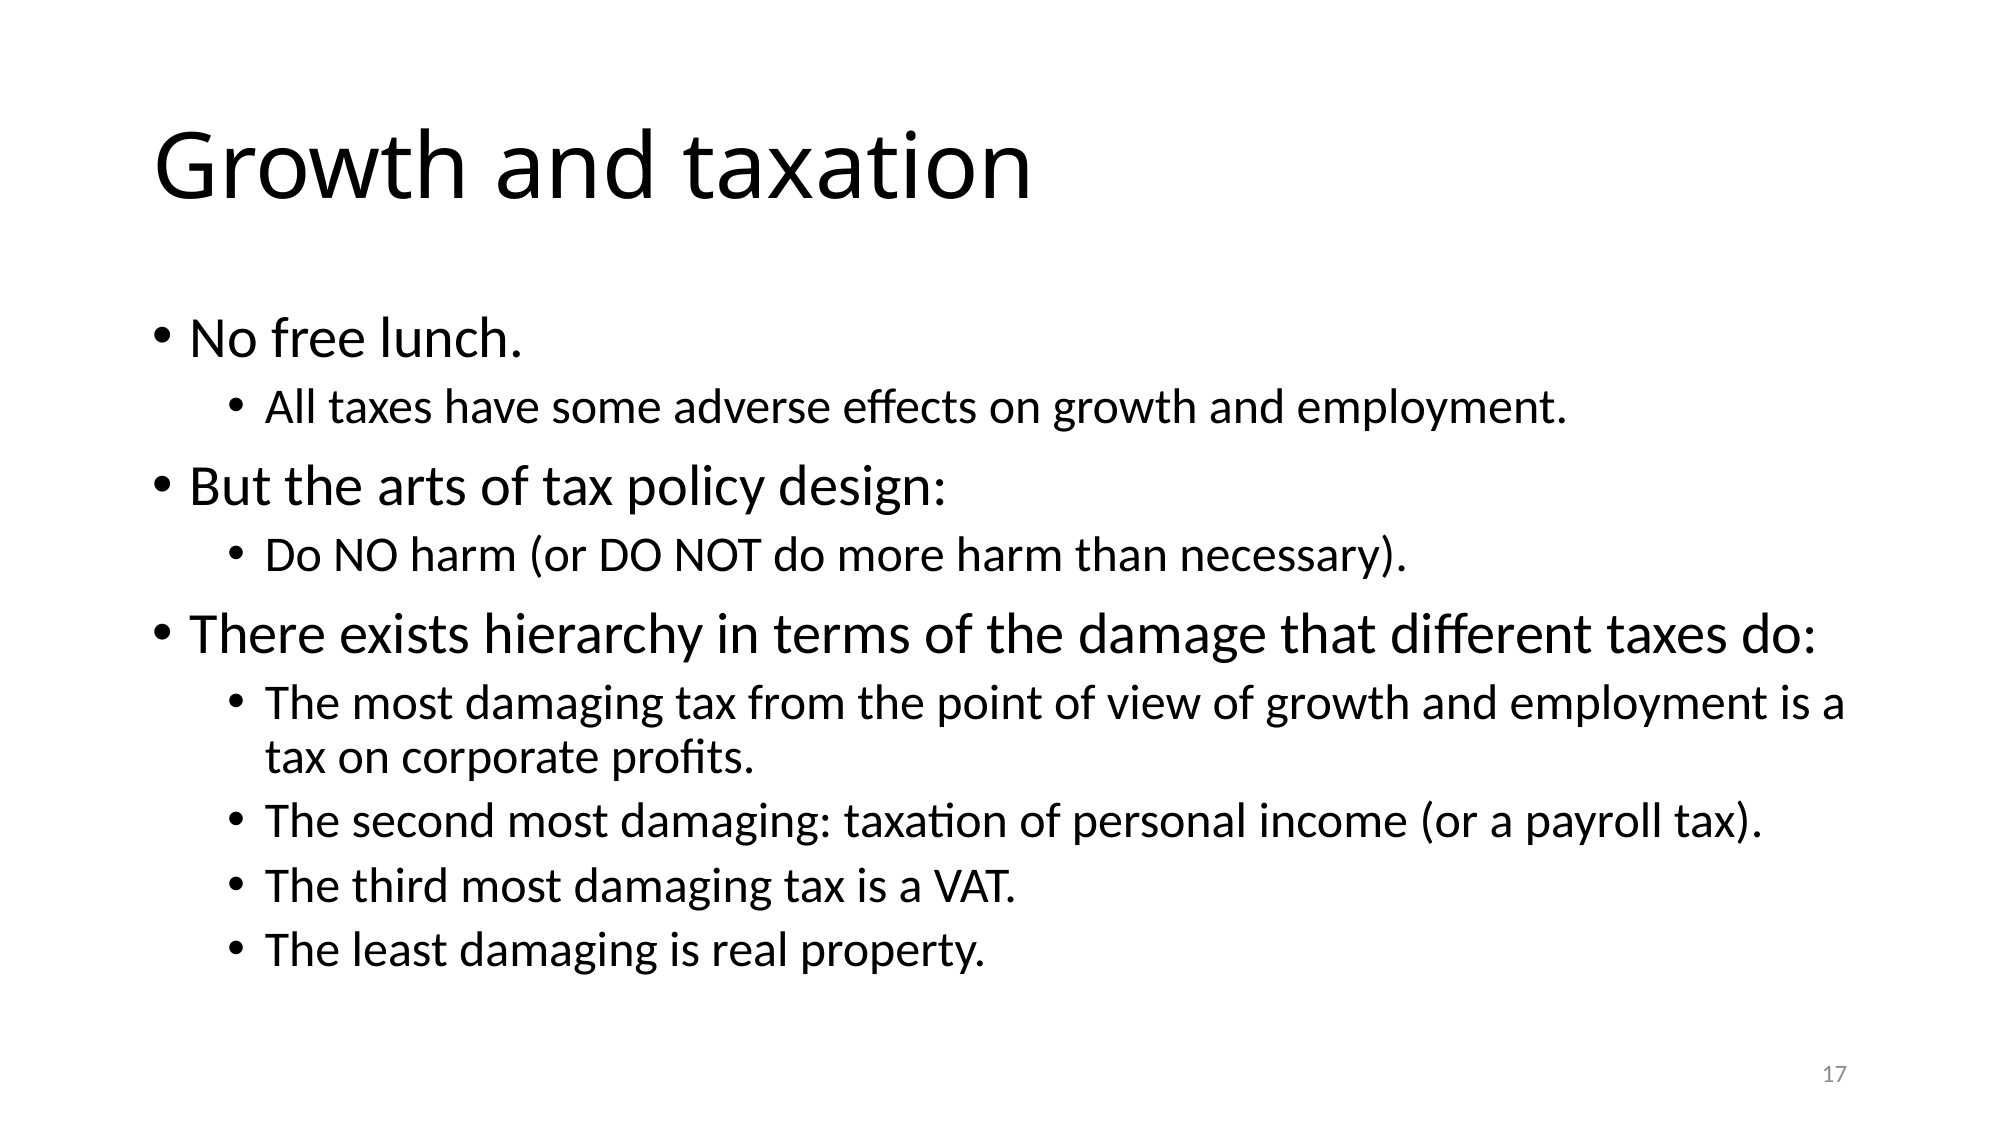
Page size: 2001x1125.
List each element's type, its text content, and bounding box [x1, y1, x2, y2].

title Growth and taxation [137, 59, 1863, 278]
list No free lunch. All taxes have some adverse effects on growth and employment. But the arts of tax policy design: Do NO harm (or DO NOT do more harm than necessary). There exists hierarchy in terms of the damage that different taxes do: The most damaging tax from the point of view of growth and employment is a tax on corporate profits. The second most damaging: taxation of personal income (or a payroll tax). The third most damaging tax is a VAT. The least damaging is real property. [137, 299, 1863, 1014]
slide_number 17 [1412, 1042, 1863, 1103]
